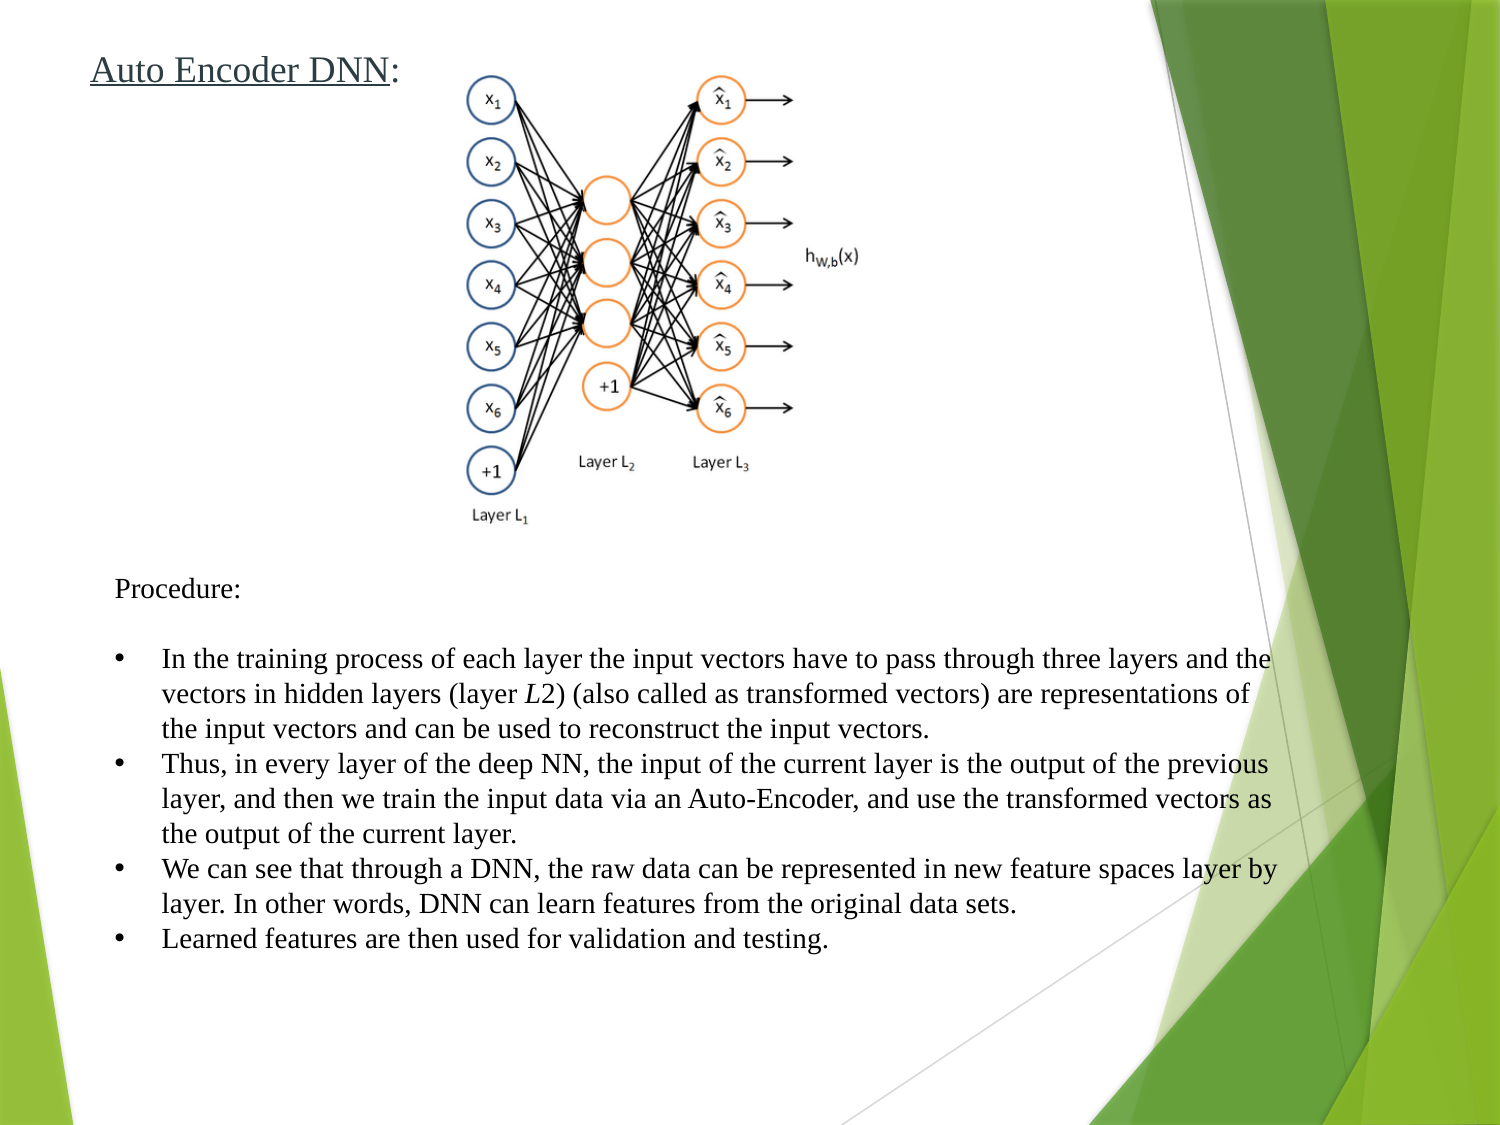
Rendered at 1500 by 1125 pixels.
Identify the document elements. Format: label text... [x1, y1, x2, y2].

text_box Procedure: In the training process of each layer the input vectors have to pass through three layers and the vectors in hidden layers (layer L2) (also called as transformed vectors) are representations of the input vectors and can be used to reconstruct the input vectors. Thus, in every layer of the deep NN, the input of the current layer is the output of the previous layer, and then we train the input data via an Auto-Encoder, and use the transformed vectors as the output of the current layer. We can see that through a DNN, the raw data can be represented in new feature spaces layer by layer. In other words, DNN can learn features from the original data sets. Learned features are then used for validation and testing. [99, 562, 1300, 962]
picture [454, 70, 869, 531]
text_box Auto Encoder DNN: [75, 37, 475, 98]
